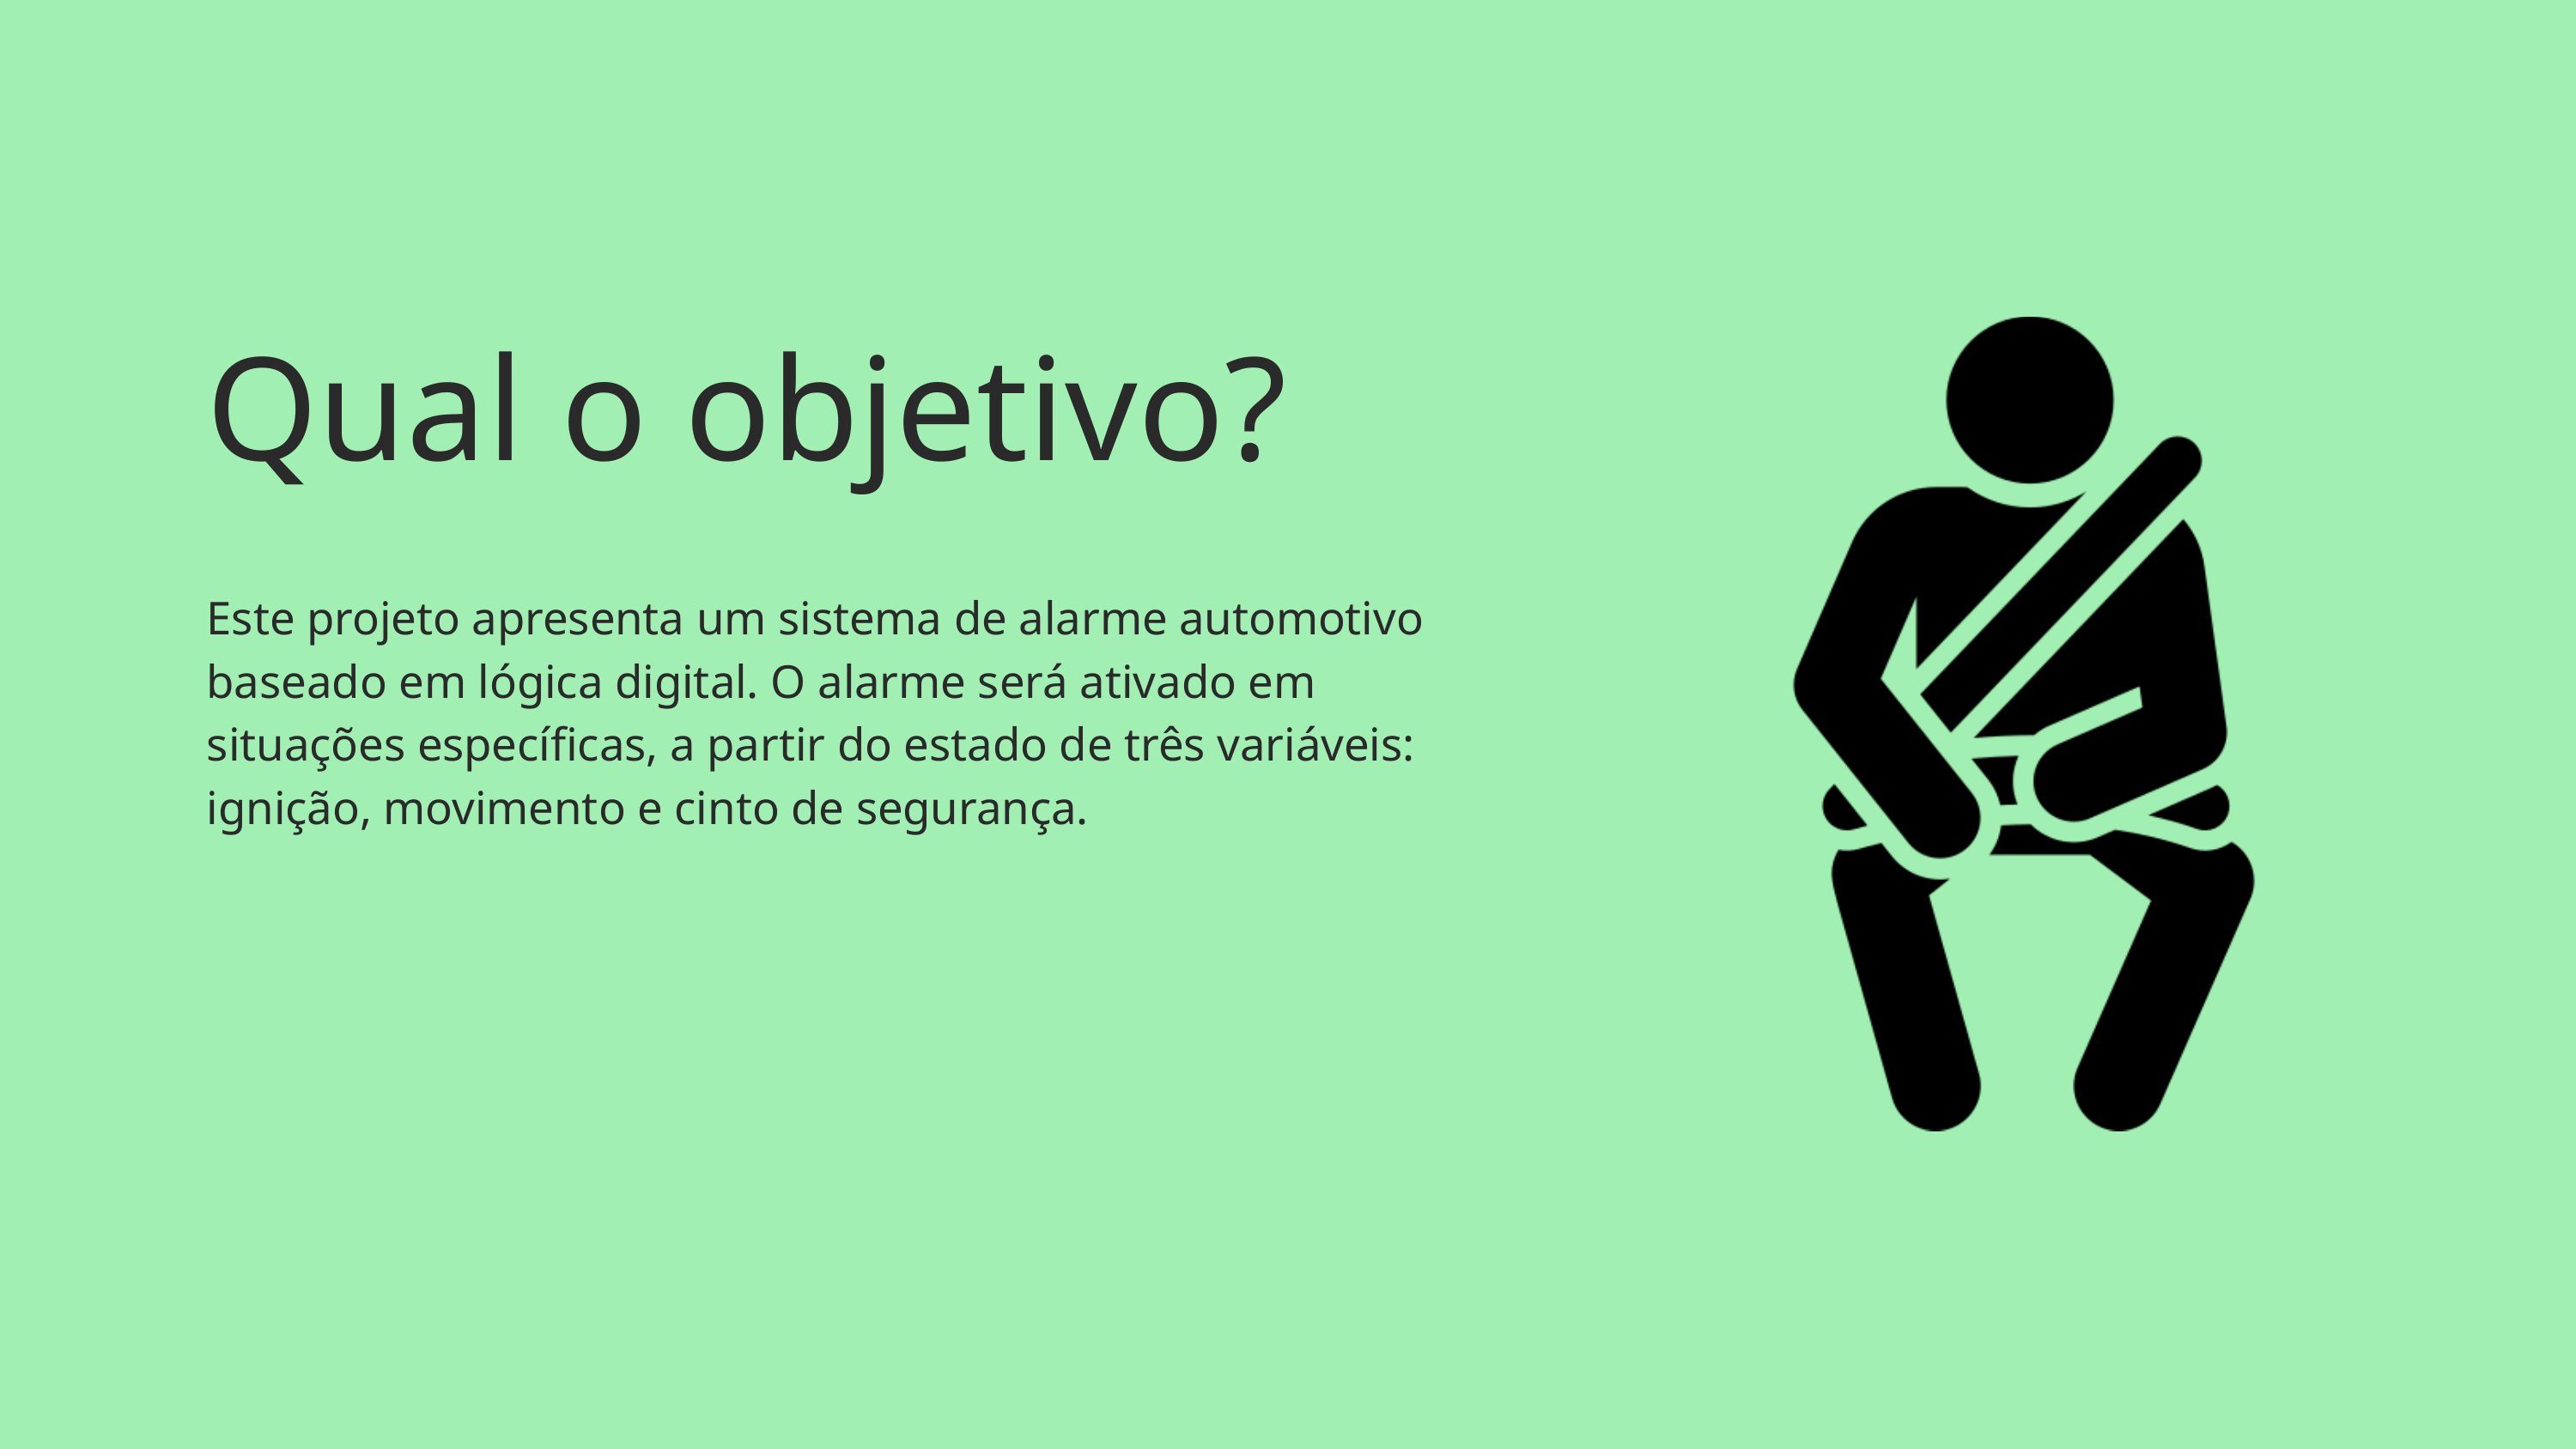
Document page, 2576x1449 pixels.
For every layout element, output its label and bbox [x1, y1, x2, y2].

text_box [1617, 317, 2432, 1131]
text_box [206, 317, 1509, 833]
